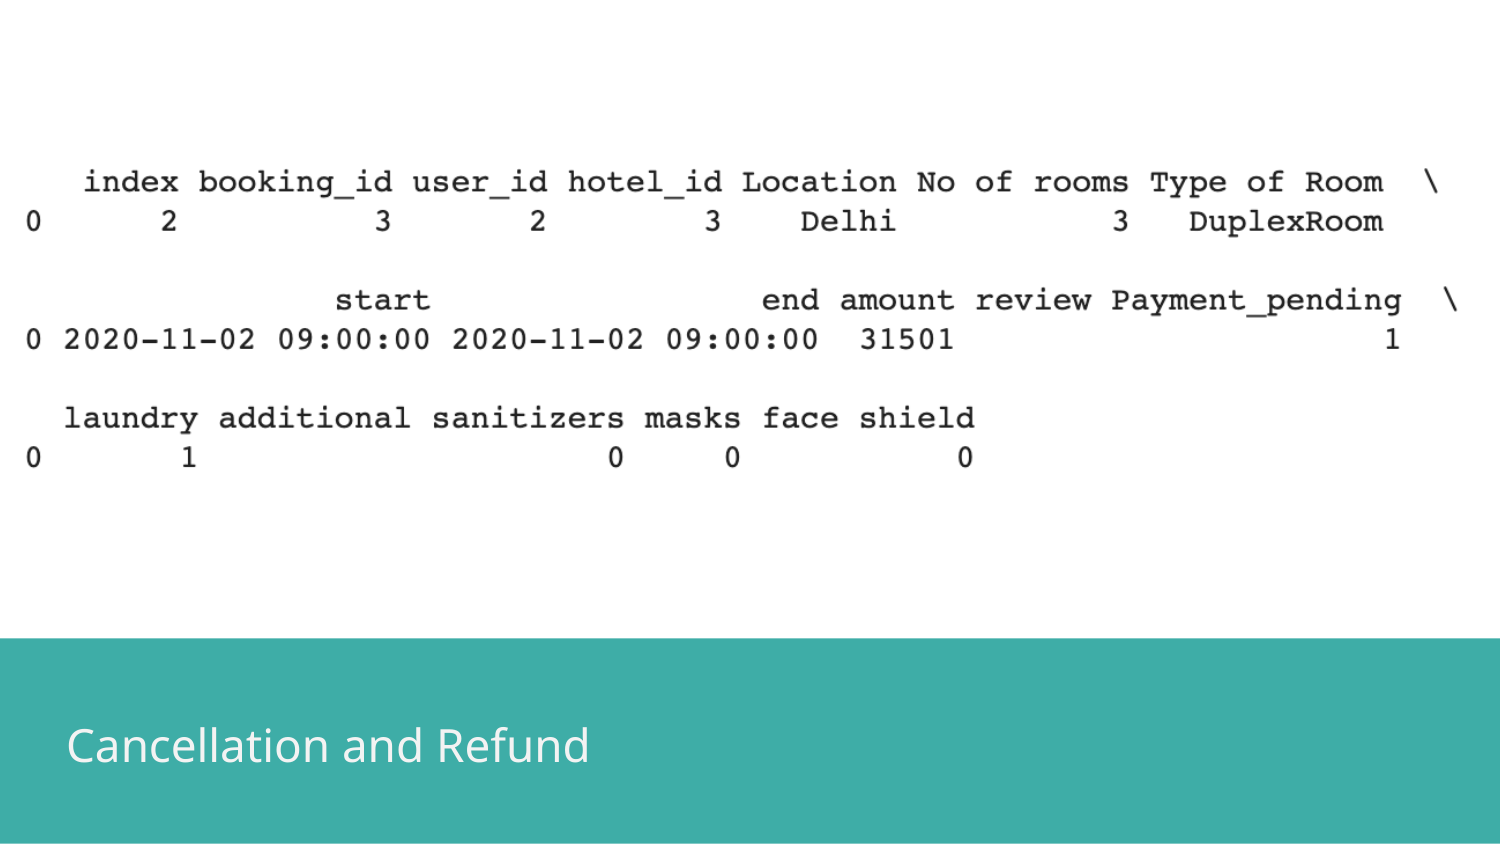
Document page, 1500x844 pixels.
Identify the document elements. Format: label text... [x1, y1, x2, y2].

picture [24, 166, 1476, 481]
list Cancellation and Refund [51, 694, 1036, 794]
